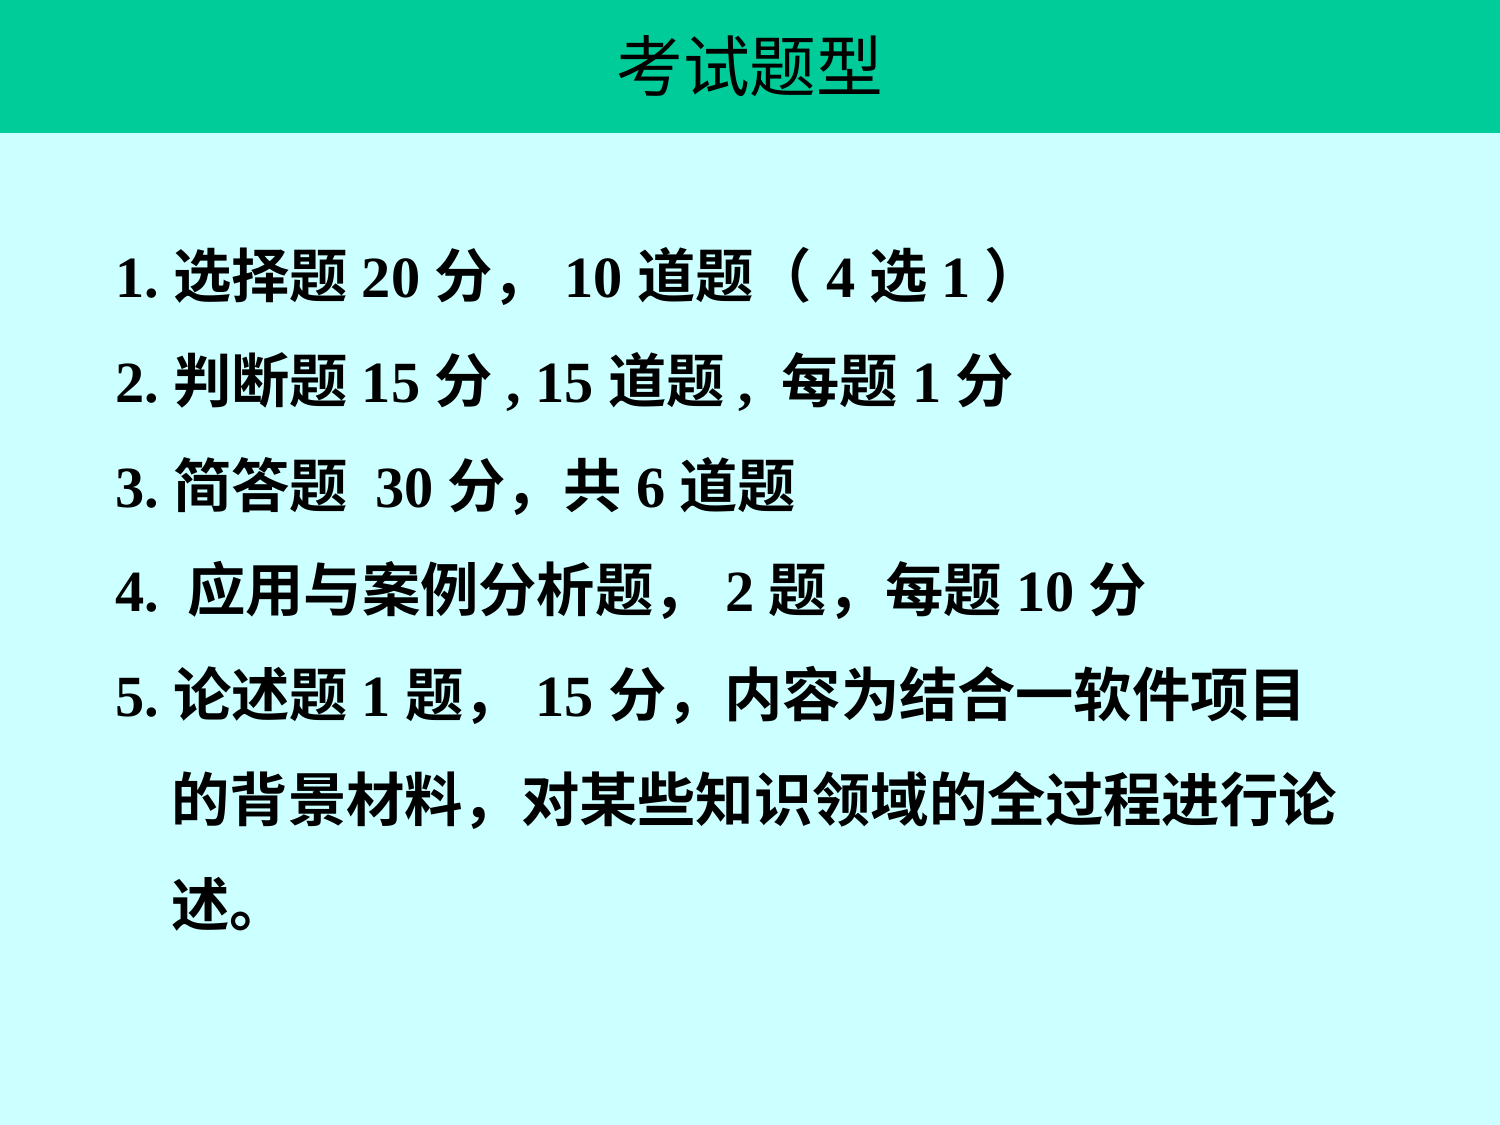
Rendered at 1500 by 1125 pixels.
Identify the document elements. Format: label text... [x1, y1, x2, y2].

title 考试题型 [0, 0, 1500, 134]
list 1.选择题20分，10道题（4选1） 2.判断题15分, 15道题, 每题1分 3.简答题 30分，共6道题 4. 应用与案例分析题，2题，每题10分 5.论述题1题，15分，内容为结合一软件项目的背景材料，对某些知识领域的全过程进行论述。 [100, 196, 1376, 972]
